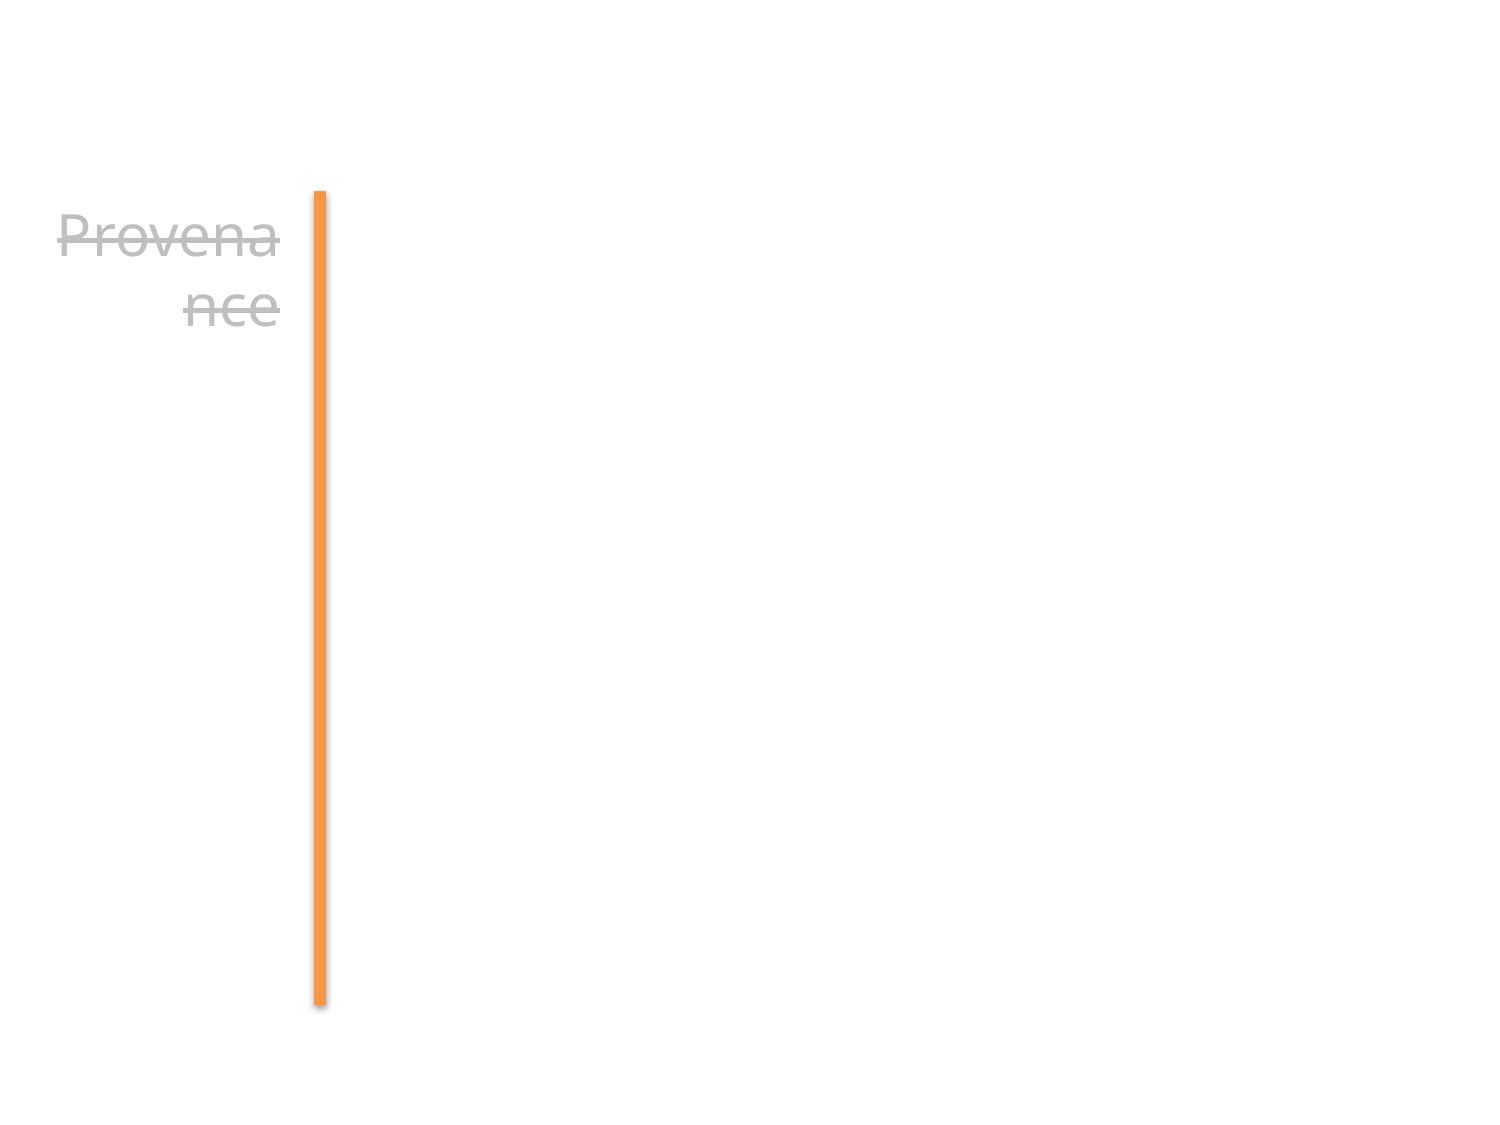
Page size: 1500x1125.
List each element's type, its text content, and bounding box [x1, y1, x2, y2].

text_box Provenance [12, 190, 295, 1005]
